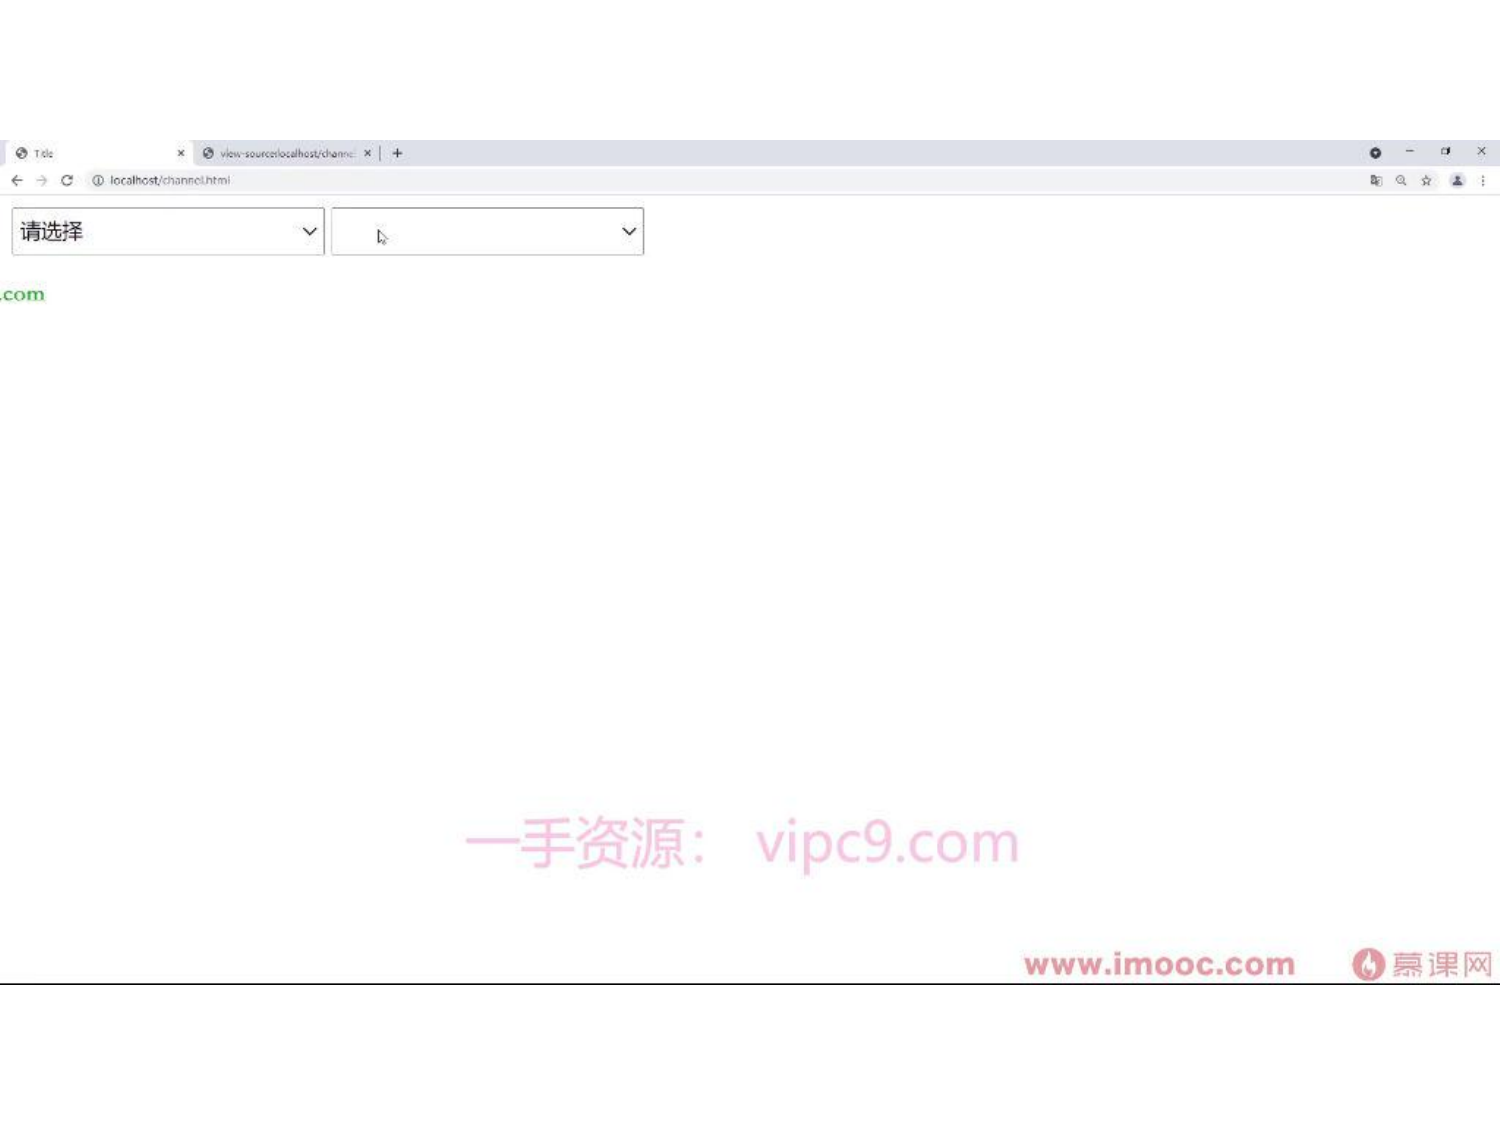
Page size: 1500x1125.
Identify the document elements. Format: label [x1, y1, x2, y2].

picture [0, 140, 1500, 985]
